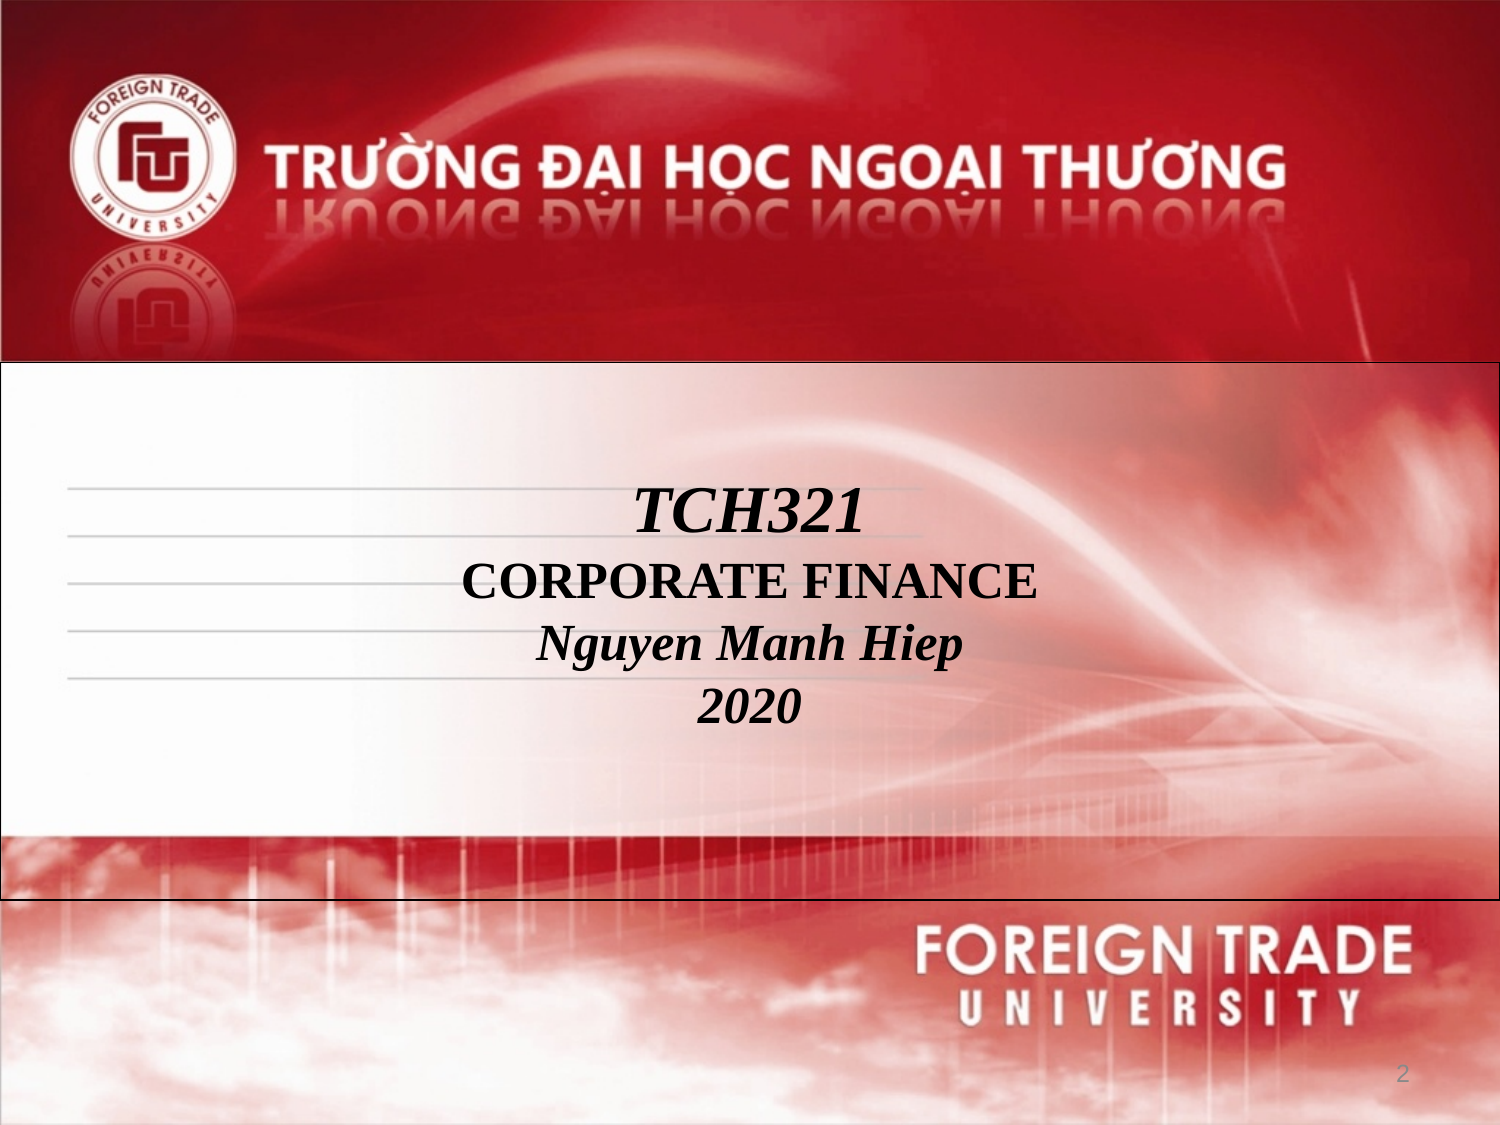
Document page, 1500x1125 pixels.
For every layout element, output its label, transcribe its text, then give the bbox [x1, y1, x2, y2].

slide_number 2 [1074, 1042, 1425, 1103]
picture [0, 901, 1500, 1125]
picture [0, 0, 1500, 362]
title TCH321 CORPORATE FINANCE Nguyen Manh Hiep 2020 [0, 362, 1500, 901]
